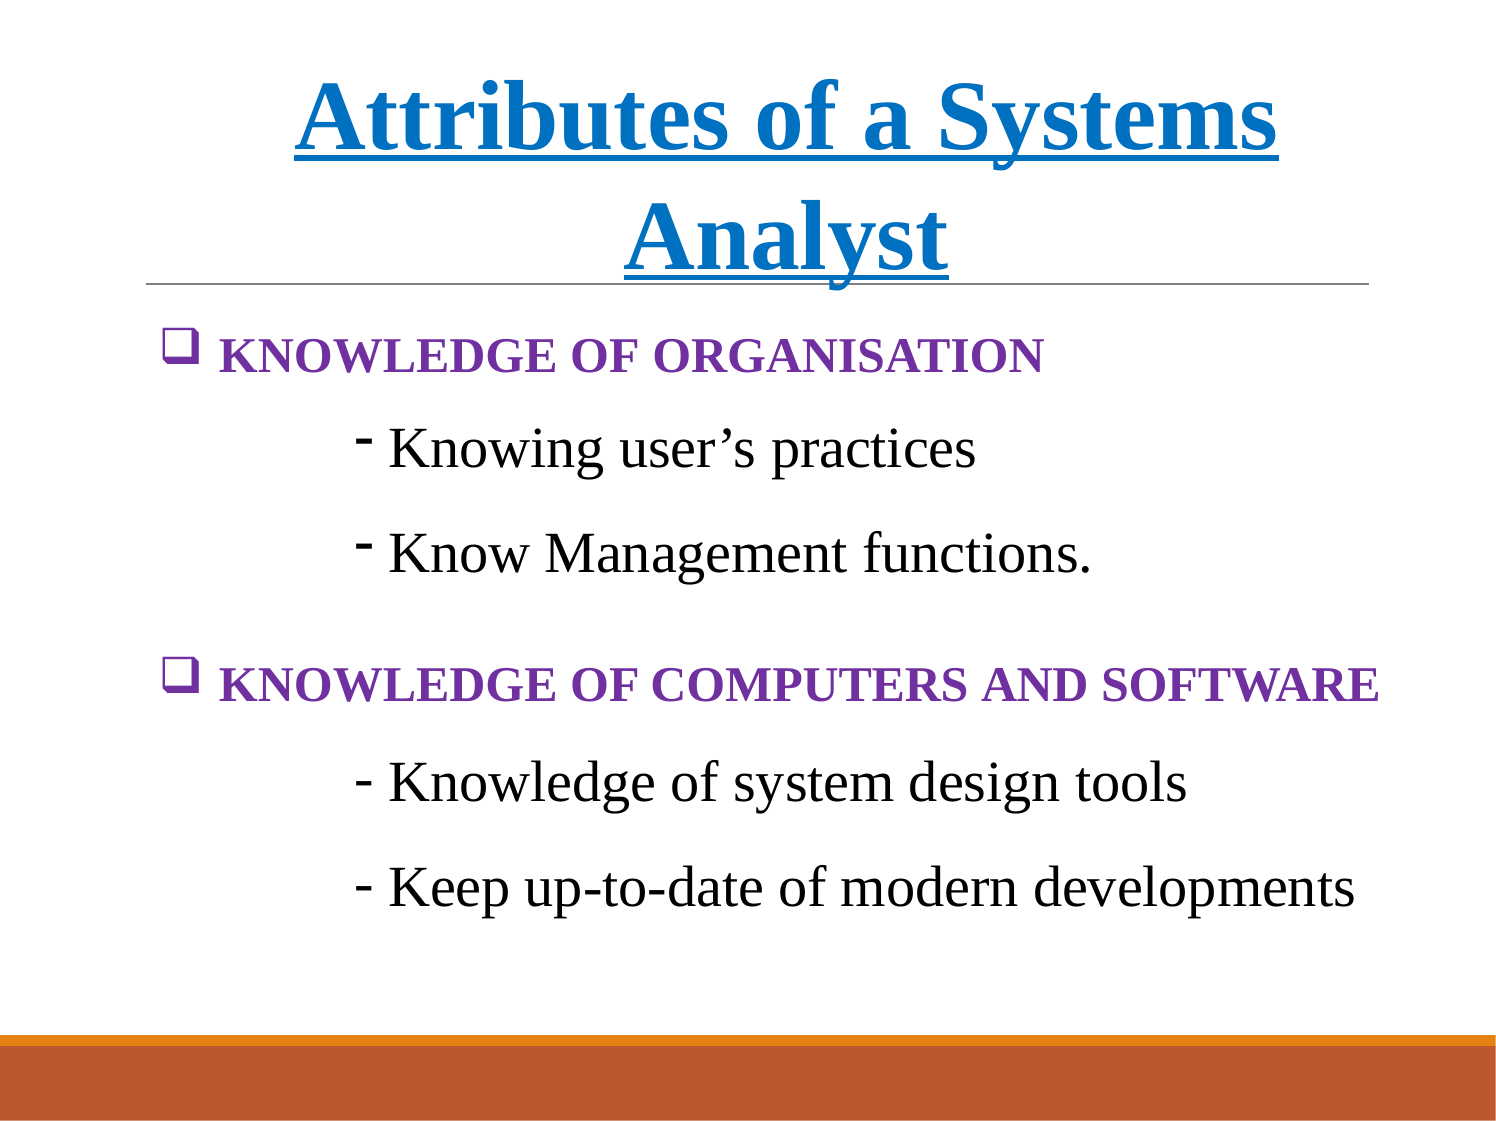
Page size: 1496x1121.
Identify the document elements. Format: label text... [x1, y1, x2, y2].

title Attributes of a Systems Analyst [160, 50, 1411, 290]
text_box KNOWLEDGE OF ORGANISATION Knowing user’s practices Know Management functions. KNOWLEDGE OF COMPUTERS AND SOFTWARE Knowledge of system design tools Keep up-to-date of modern developments [156, 322, 1436, 918]
